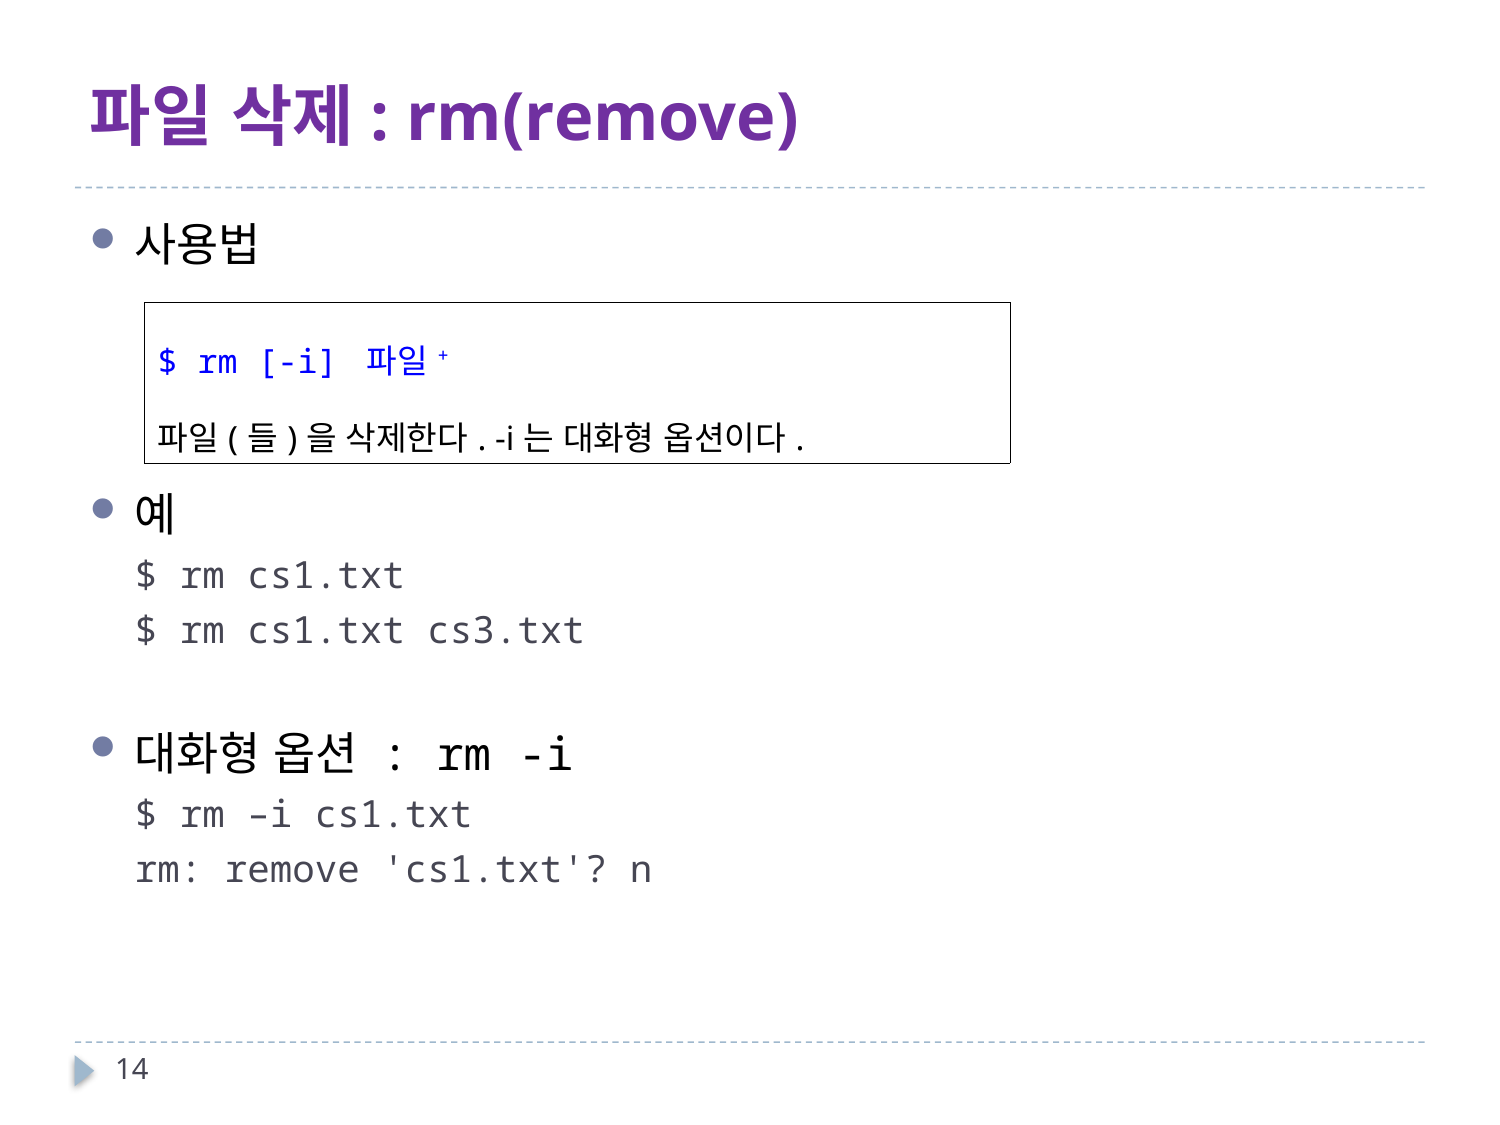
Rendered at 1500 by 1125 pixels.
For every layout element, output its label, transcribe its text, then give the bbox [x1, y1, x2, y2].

list 사용법 예 $ rm cs1.txt $ rm cs1.txt cs3.txt 대화형 옵션 : rm -i $ rm –i cs1.txt rm: remove 'cs1.txt'? n [75, 208, 1425, 1010]
title 파일 삭제: rm(remove) [75, 24, 1425, 161]
table_header $ rm [-i] 파일+ 파일(들)을 삭제한다. -i는 대화형 옵션이다. [145, 303, 1010, 463]
slide_number 14 [100, 1042, 426, 1103]
text_box [317, 569, 1500, 645]
